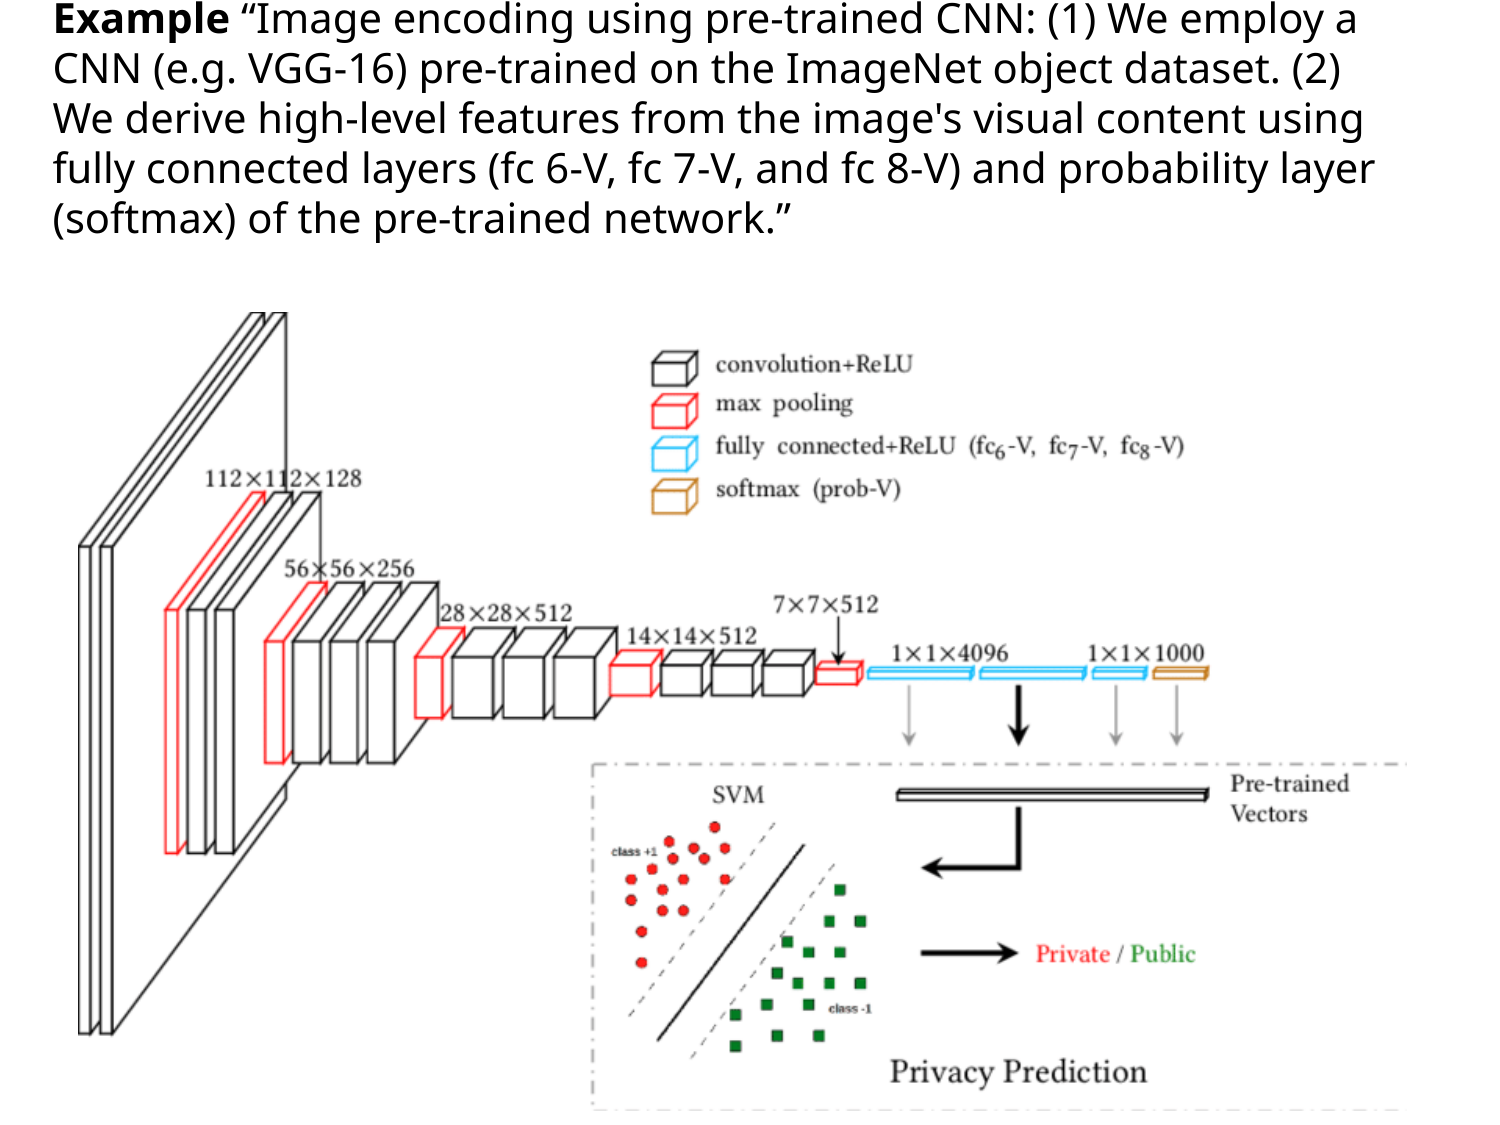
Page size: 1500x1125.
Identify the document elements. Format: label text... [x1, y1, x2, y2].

picture [78, 312, 1407, 1112]
title Example “Image encoding using pre-trained CNN: (1) We employ a CNN (e.g. VGG-16) pre-trained on the ImageNet object dataset. (2) We derive high-level features from the image's visual content using fully connected layers (fc 6-V, fc 7-V, and fc 8-V) and probability layer (softmax) of the pre-trained network.” [37, 50, 1407, 250]
